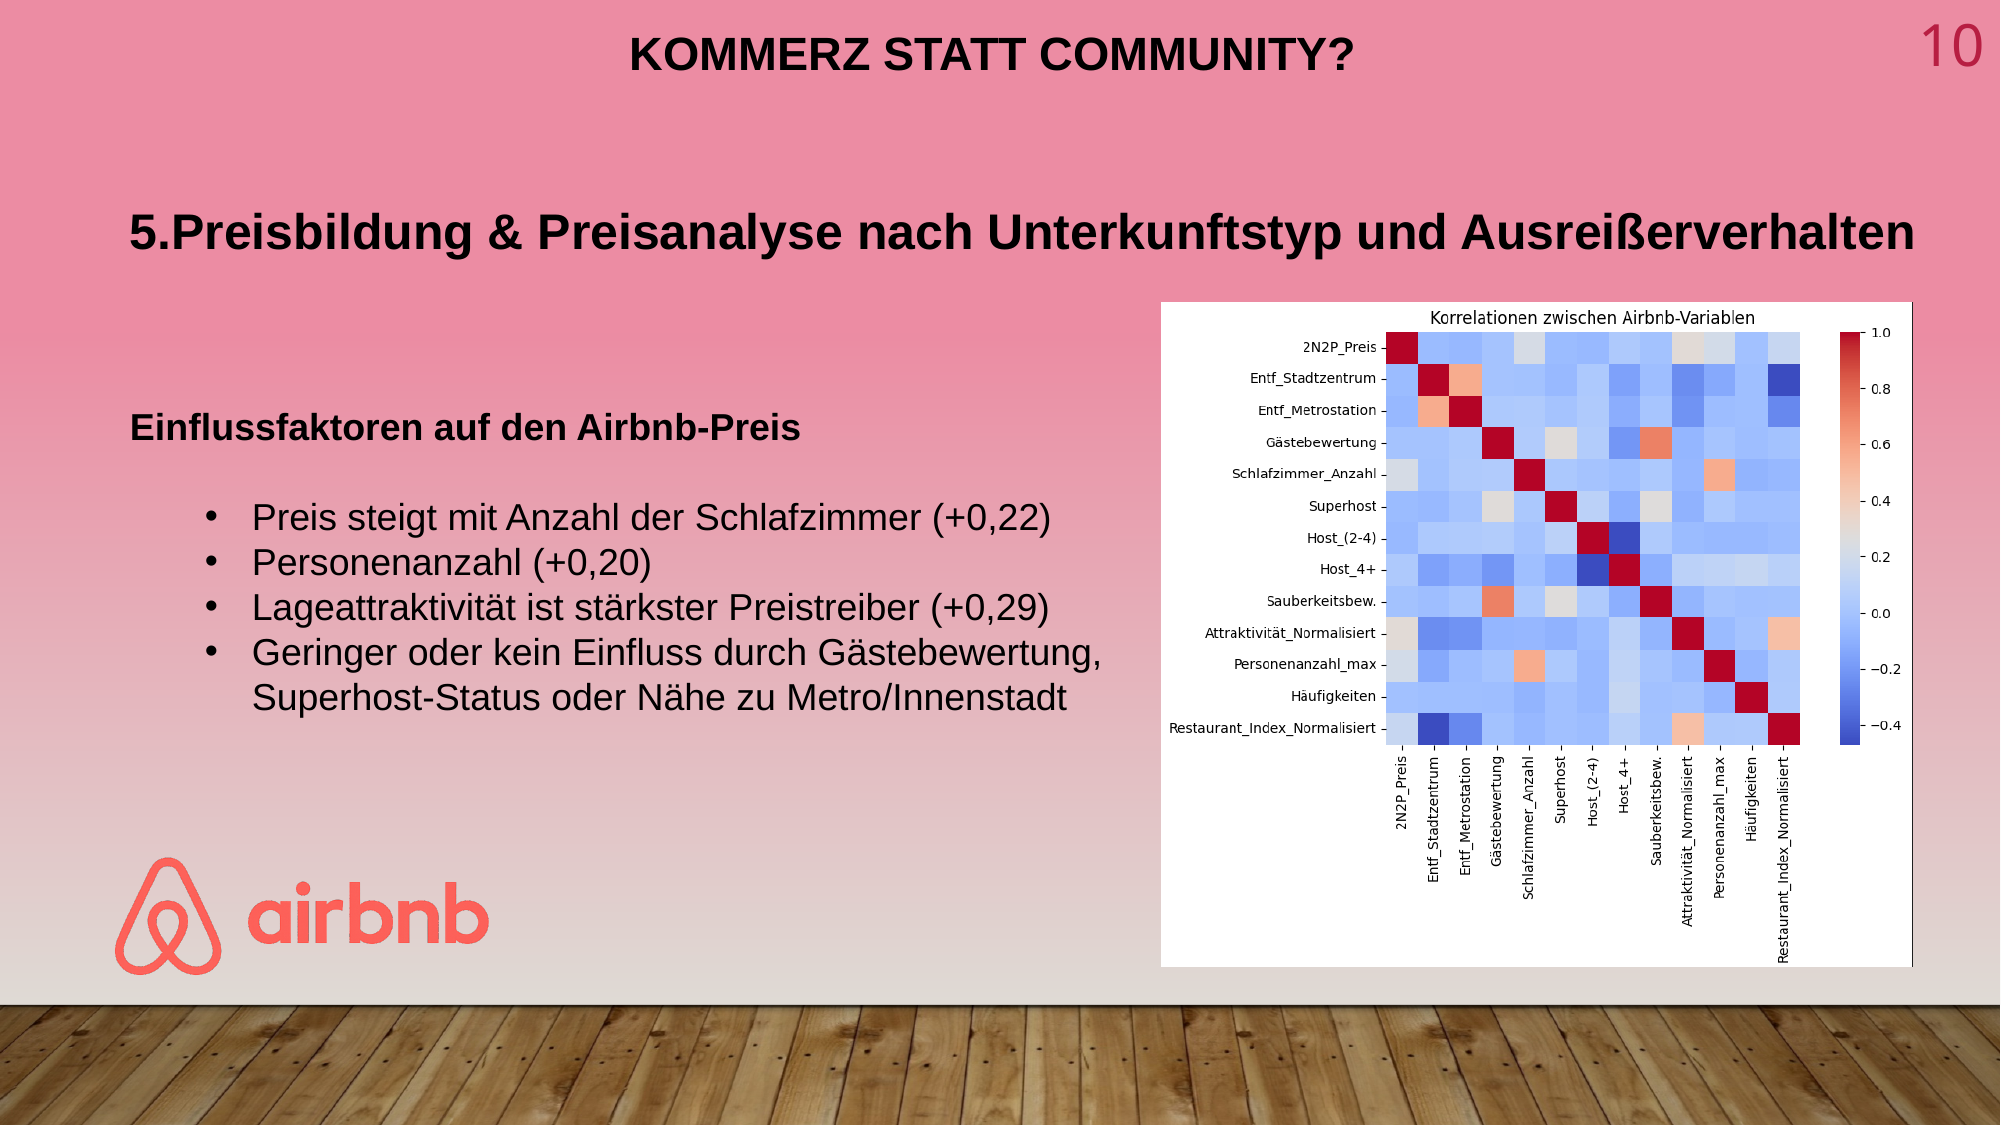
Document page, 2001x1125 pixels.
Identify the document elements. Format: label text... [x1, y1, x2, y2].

text_box Einflussfaktoren auf den Airbnb-Preis Preis steigt mit Anzahl der Schlafzimmer (+0,22) Personenanzahl (+0,20) Lageattraktivität ist stärkster Preistreiber (+0,29) Geringer oder kein Einfluss durch Gästebewertung, Superhost-Status oder Nähe zu Metro/Innenstadt [115, 395, 1122, 771]
slide_number 10 [1866, 1, 2000, 84]
text_box 5.Preisbildung & Preisanalyse nach Unterkunftstyp und Ausreißerverhalten [115, 192, 1970, 268]
picture [0, 707, 2000, 1125]
title Kommerz statt Community? [0, 22, 2000, 129]
picture [1161, 302, 1913, 968]
